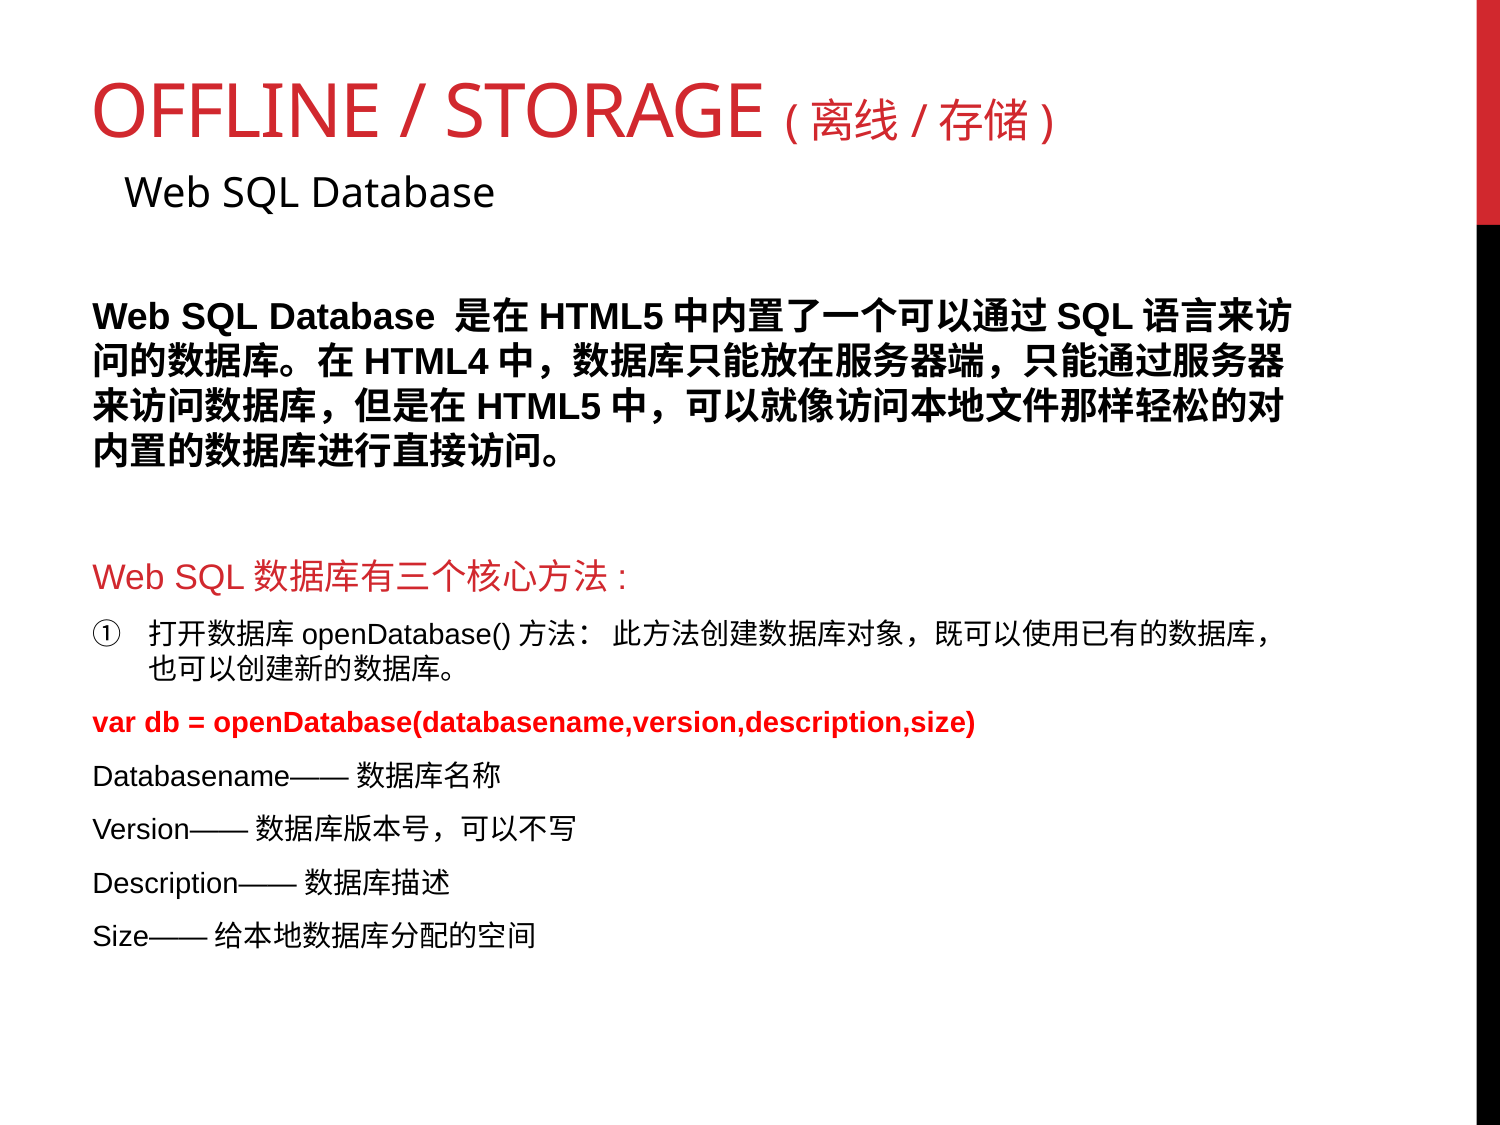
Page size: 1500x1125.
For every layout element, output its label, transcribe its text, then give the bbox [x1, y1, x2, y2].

text_box Web SQL Database [109, 158, 511, 223]
title Offline / Storage (离线/存储) [75, 25, 1135, 250]
list Web SQL Database 是在HTML5中内置了一个可以通过SQL语言来访问的数据库。在HTML4中，数据库只能放在服务器端，只能通过服务器来访问数据库，但是在HTML5中，可以就像访问本地文件那样轻松的对内置的数据库进行直接访问。 Web SQL数据库有三个核心方法: 打开数据库openDatabase()方法： 此方法创建数据库对象，既可以使用已有的数据库，也可以创建新的数据库。 var db = openDatabase(databasename,version,description,size) Databasename——数据库名称 Version——数据库版本号，可以不写 Description——数据库描述 Size——给本地数据库分配的空间 [77, 284, 1322, 1068]
